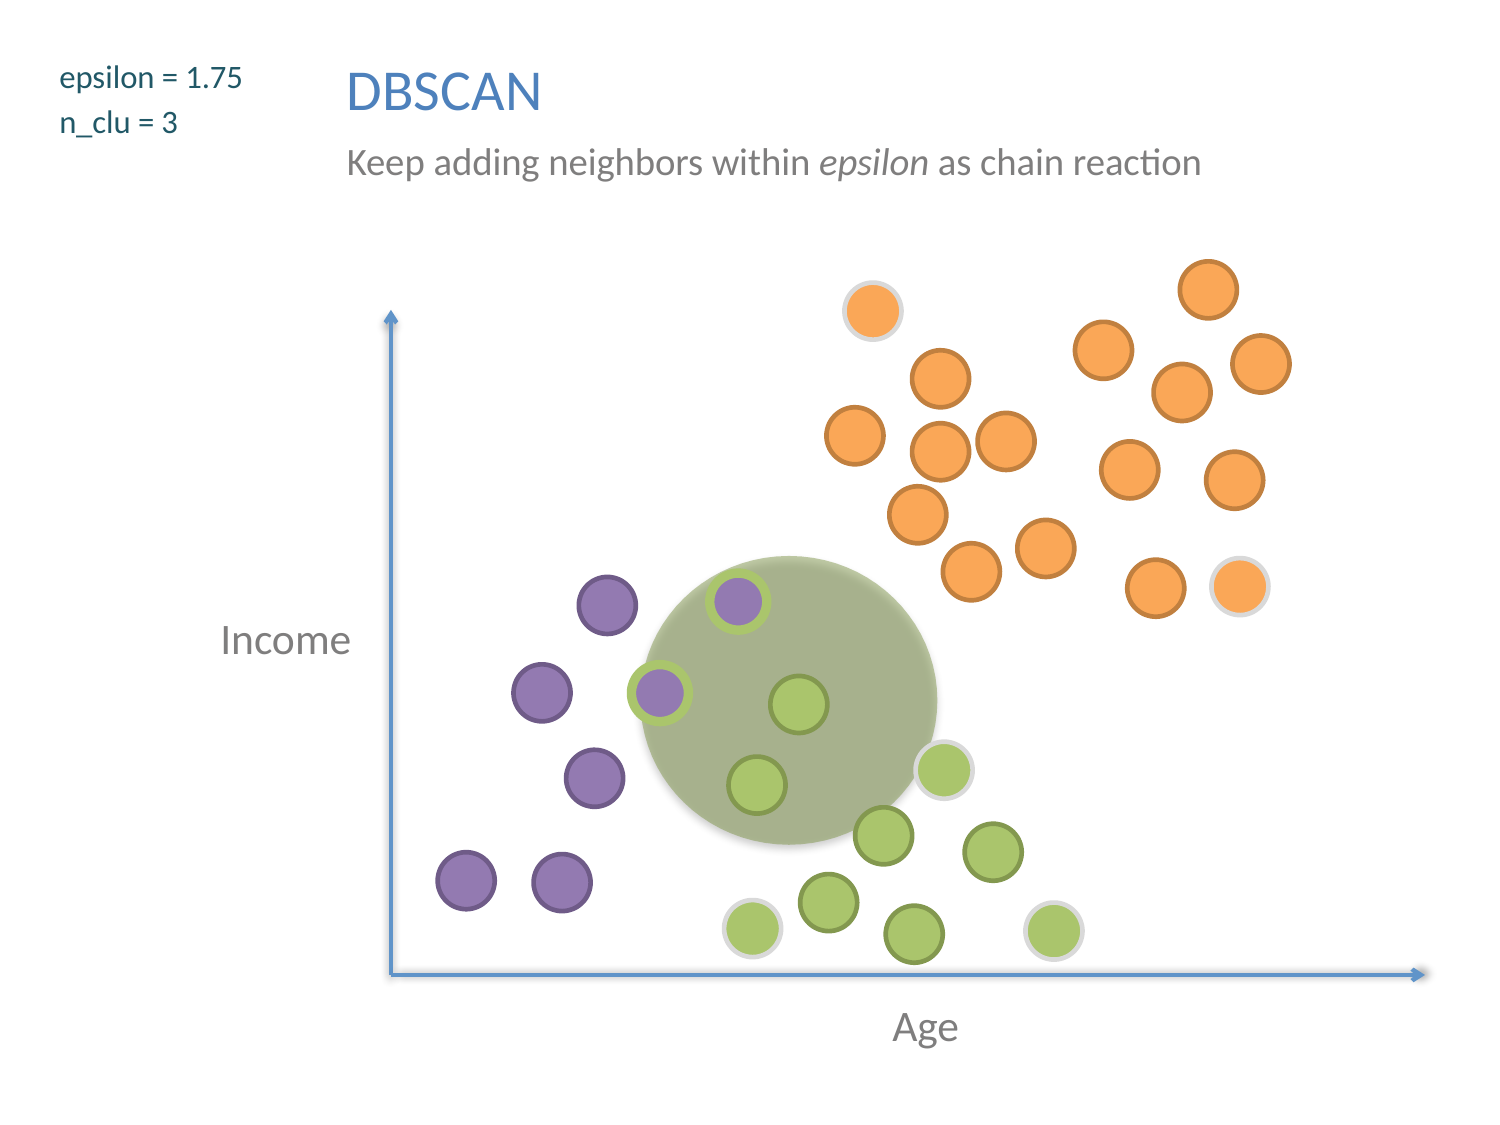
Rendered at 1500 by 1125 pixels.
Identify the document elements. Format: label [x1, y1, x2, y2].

text_box [344, 59, 1475, 190]
text_box [390, 261, 1426, 976]
text_box [218, 616, 382, 671]
text_box [890, 1003, 980, 1058]
text_box [57, 59, 279, 146]
